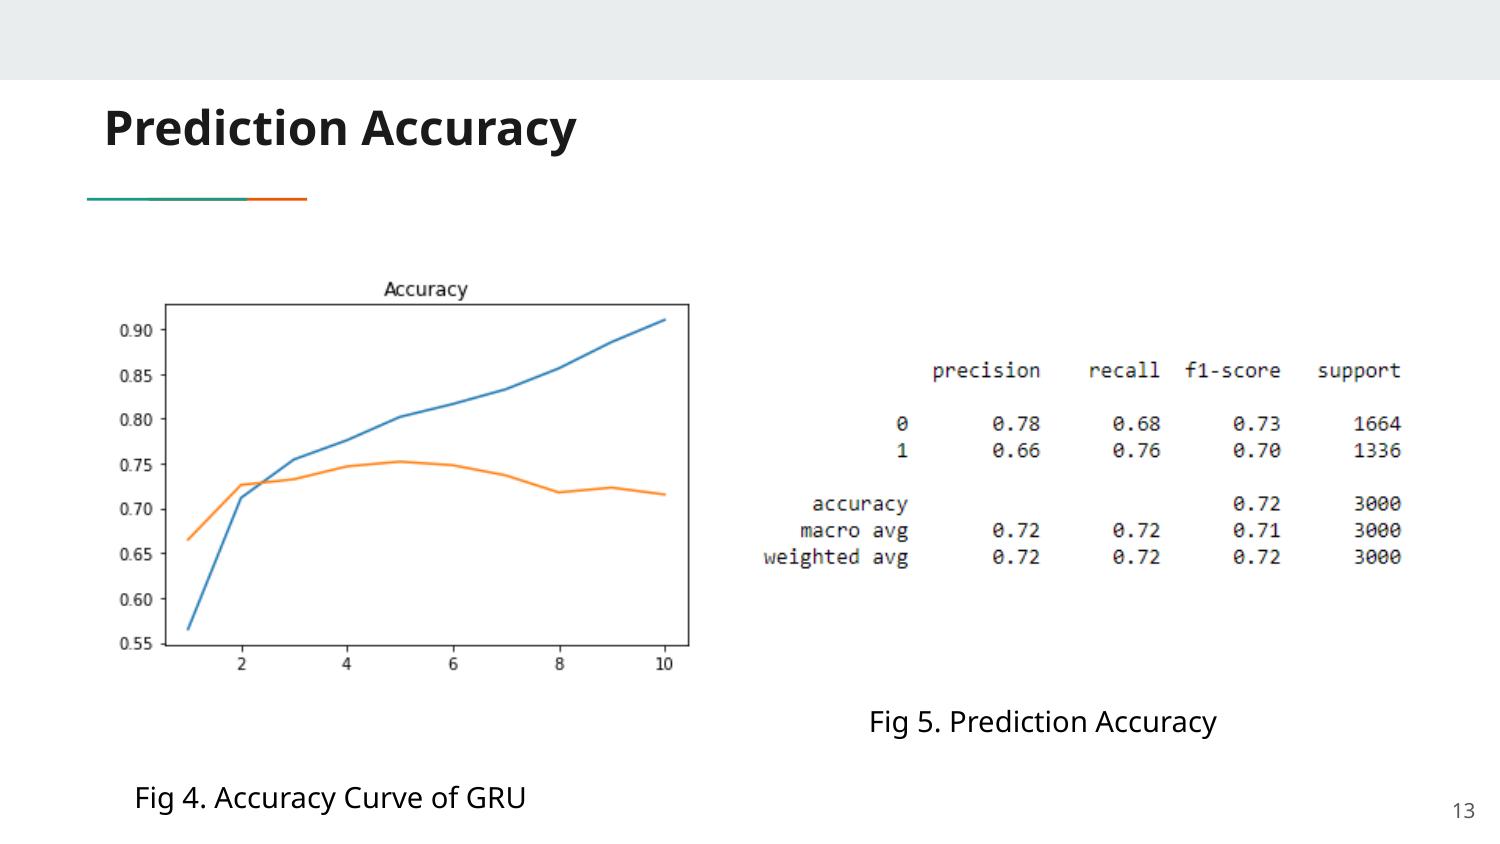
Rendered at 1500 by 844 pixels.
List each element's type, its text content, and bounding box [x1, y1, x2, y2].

text_box Fig 5. Prediction Accuracy [854, 688, 1446, 754]
picture [101, 264, 721, 689]
title Prediction Accuracy [88, 82, 907, 184]
text_box Fig 4. Accuracy Curve of GRU [119, 764, 712, 830]
picture [749, 351, 1462, 598]
slide_number ‹#› [1400, 779, 1491, 844]
